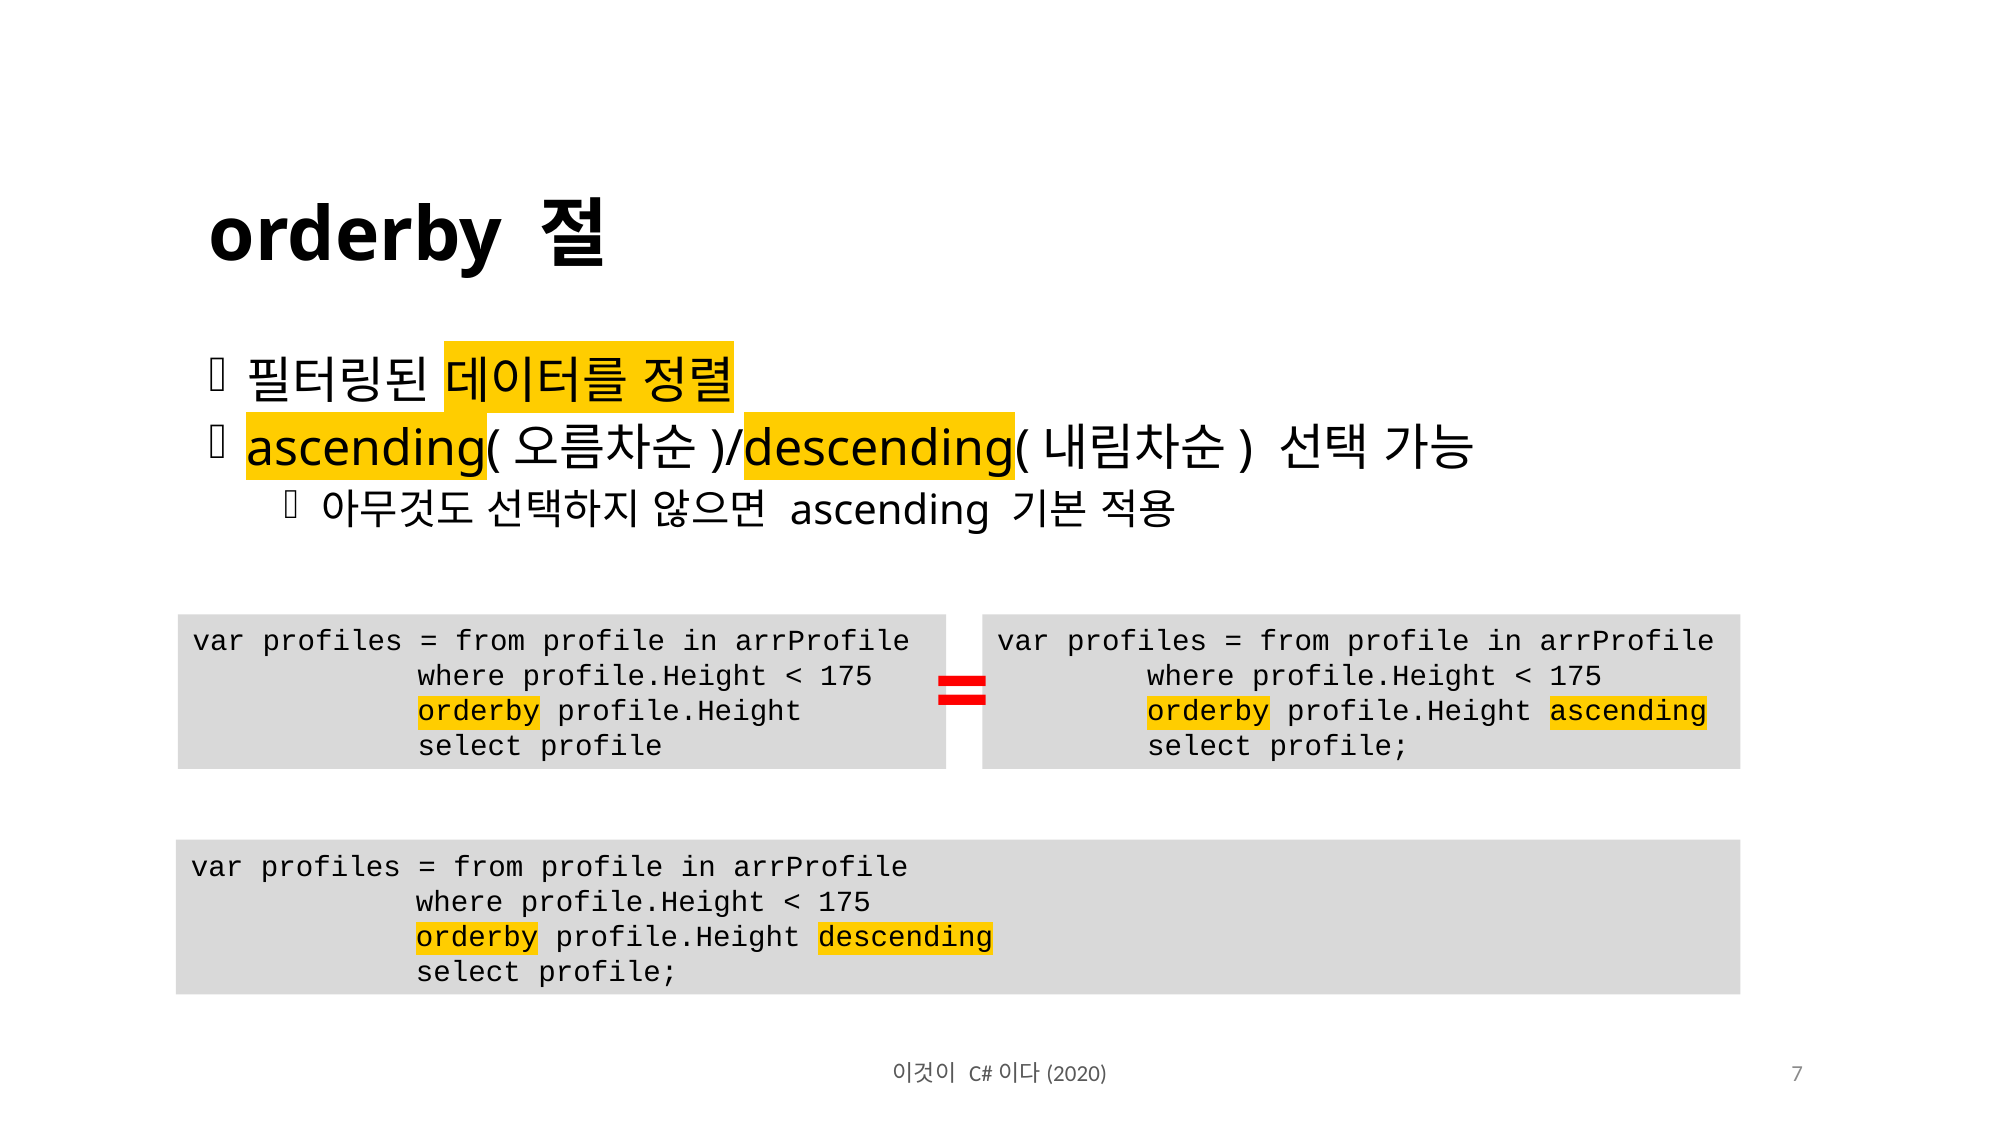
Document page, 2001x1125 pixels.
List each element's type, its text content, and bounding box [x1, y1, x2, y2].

text_box orderby 절 필터링된 데이터를 정렬 ascending(오름차순)/descending(내림차순) 선택 가능 아무것도 선택하지 않으면 ascending 기본 적용 [193, 180, 1767, 642]
text_box var profiles = from profile in arrProfile where profile.Height < 175 orderby profile.Height descending select profile; [175, 839, 1741, 995]
slide_number 7 [1413, 1042, 1819, 1103]
text_box var profiles = from profile in arrProfile where profile.Height < 175 orderby profile.Height select profile [177, 614, 947, 769]
text_box var profiles = from profile in arrProfile where profile.Height < 175 orderby profile.Height ascending select profile; [982, 614, 1741, 769]
footer 이것이 C#이다(2020) [662, 1042, 1338, 1103]
text_box = [919, 606, 1006, 757]
